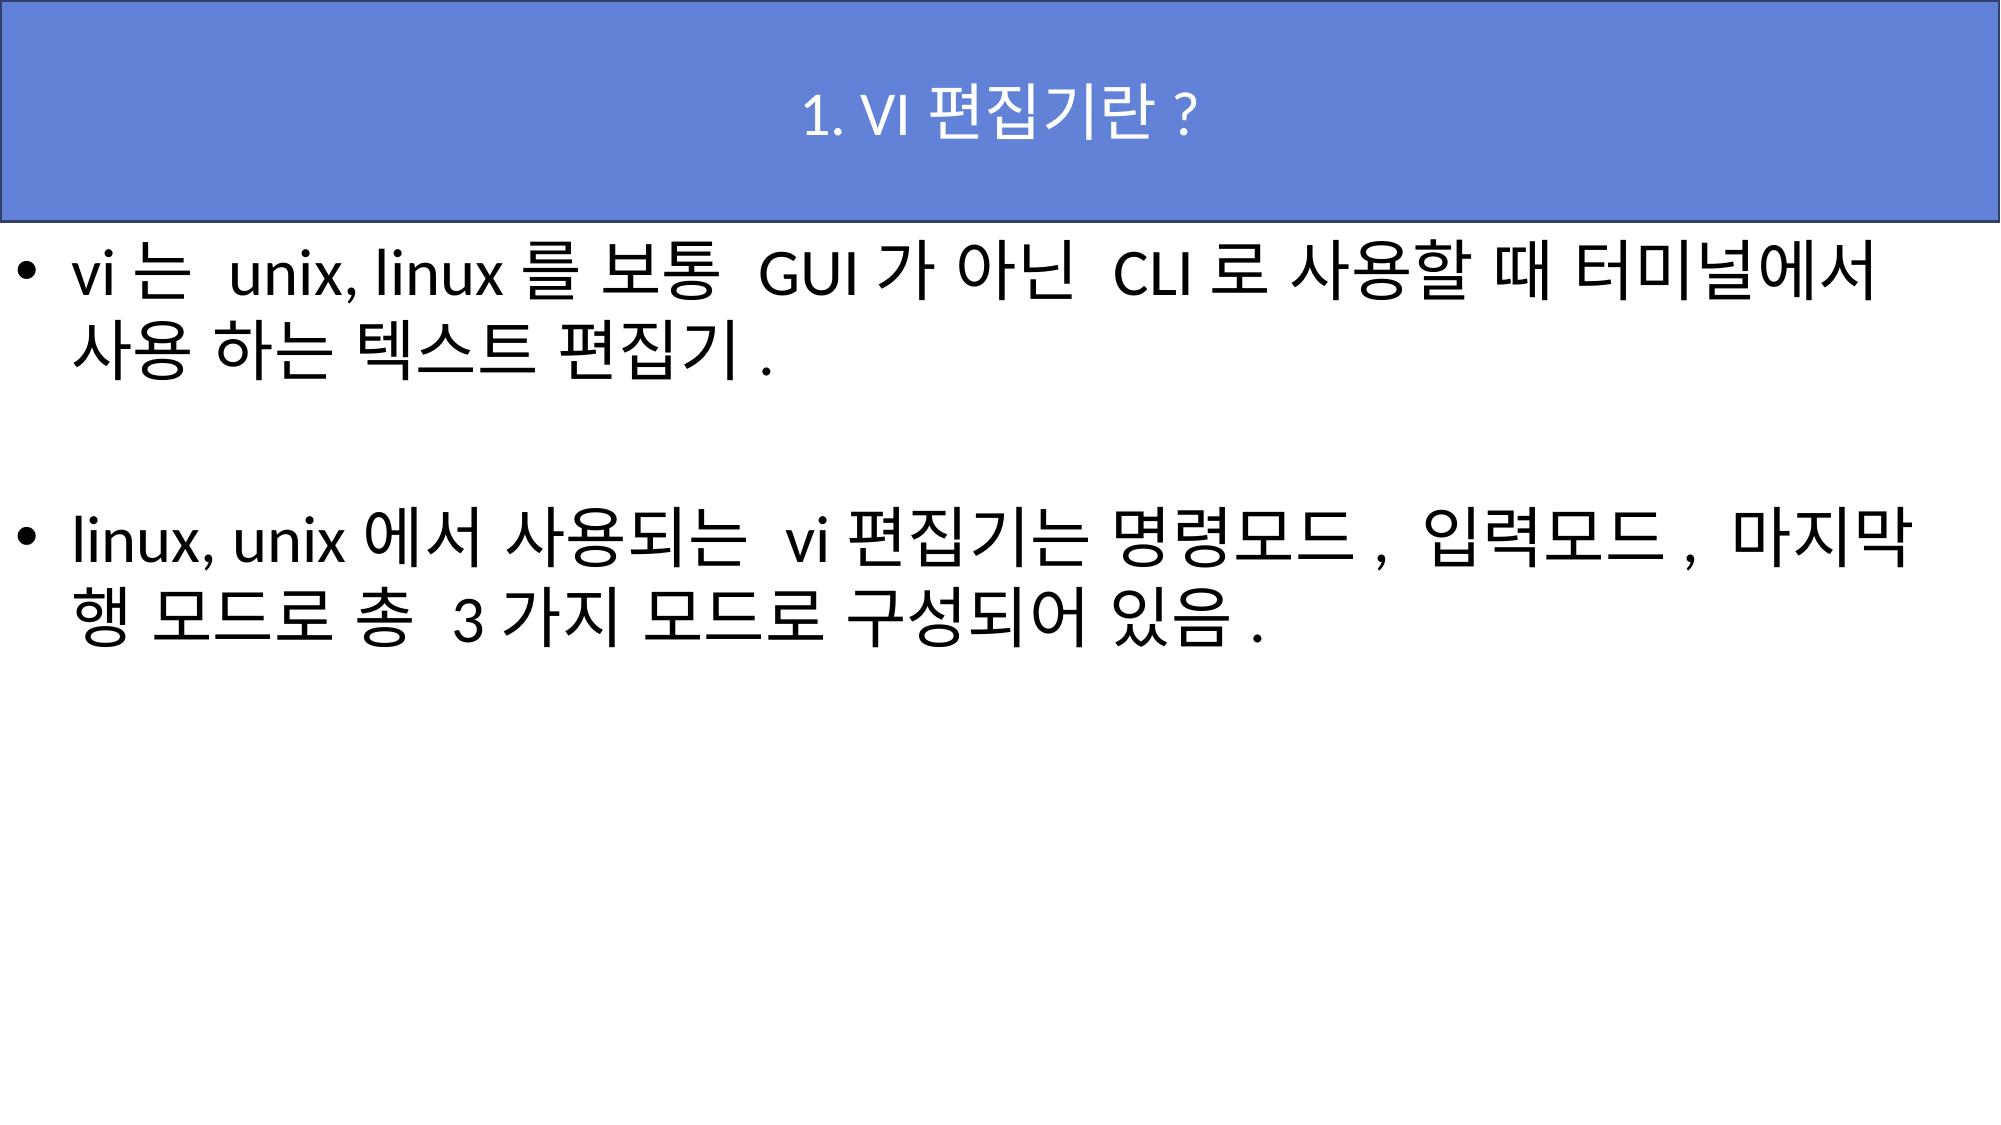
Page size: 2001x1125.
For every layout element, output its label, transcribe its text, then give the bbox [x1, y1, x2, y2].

text_box 1. VI편집기란? [0, 0, 2000, 223]
list vi는 unix, linux를 보통 GUI가 아닌 CLI로 사용할 때 터미널에서 사용 하는 텍스트 편집기. linux, unix에서 사용되는 vi편집기는 명령모드, 입력모드, 마지막 행 모드로 총 3가지 모드로 구성되어 있음. [0, 223, 2000, 1125]
